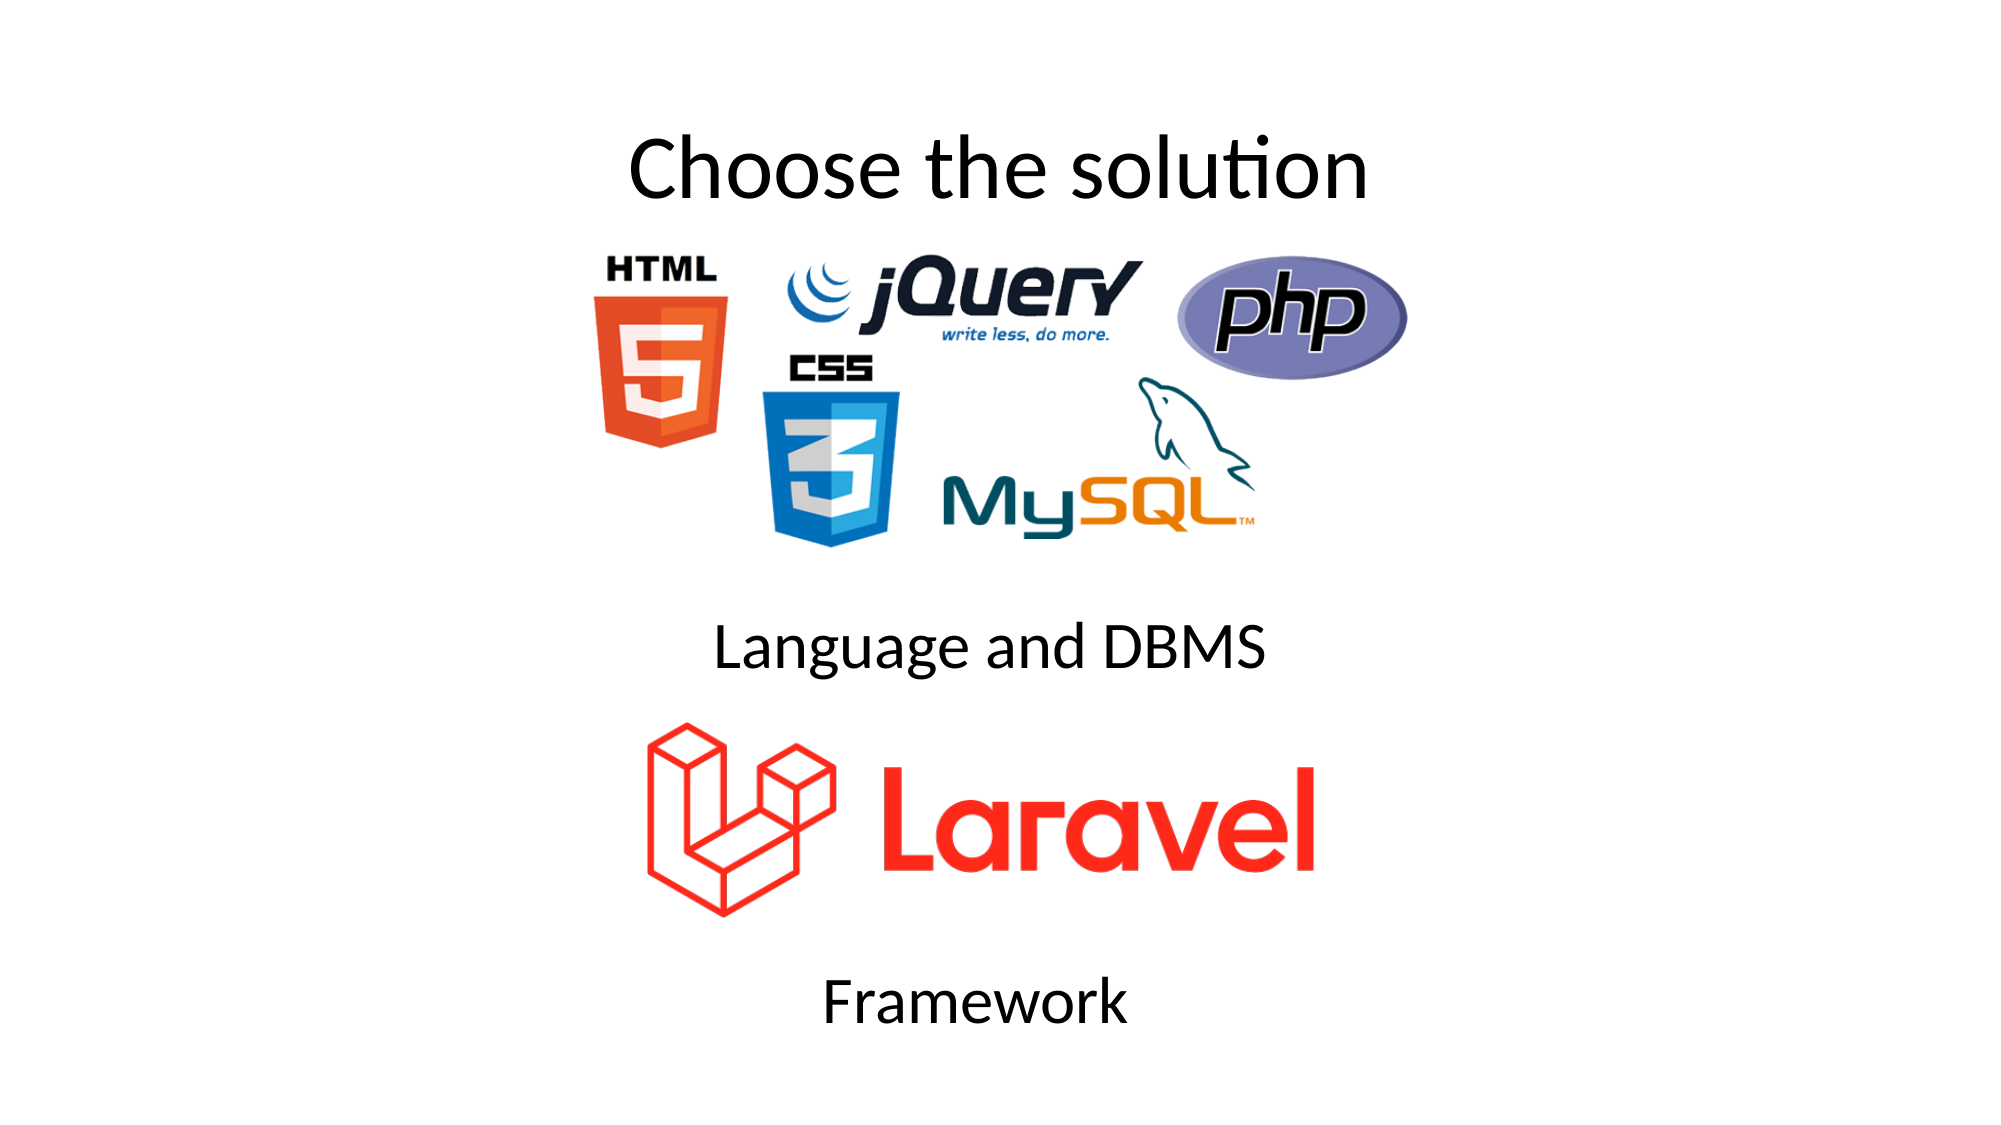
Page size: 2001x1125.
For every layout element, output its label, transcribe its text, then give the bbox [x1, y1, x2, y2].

text_box Framework [807, 949, 1154, 1045]
text_box Language and DBMS [698, 594, 1354, 690]
picture [565, 236, 1434, 563]
title Choose the solution [137, 59, 1863, 278]
picture [647, 721, 1314, 918]
